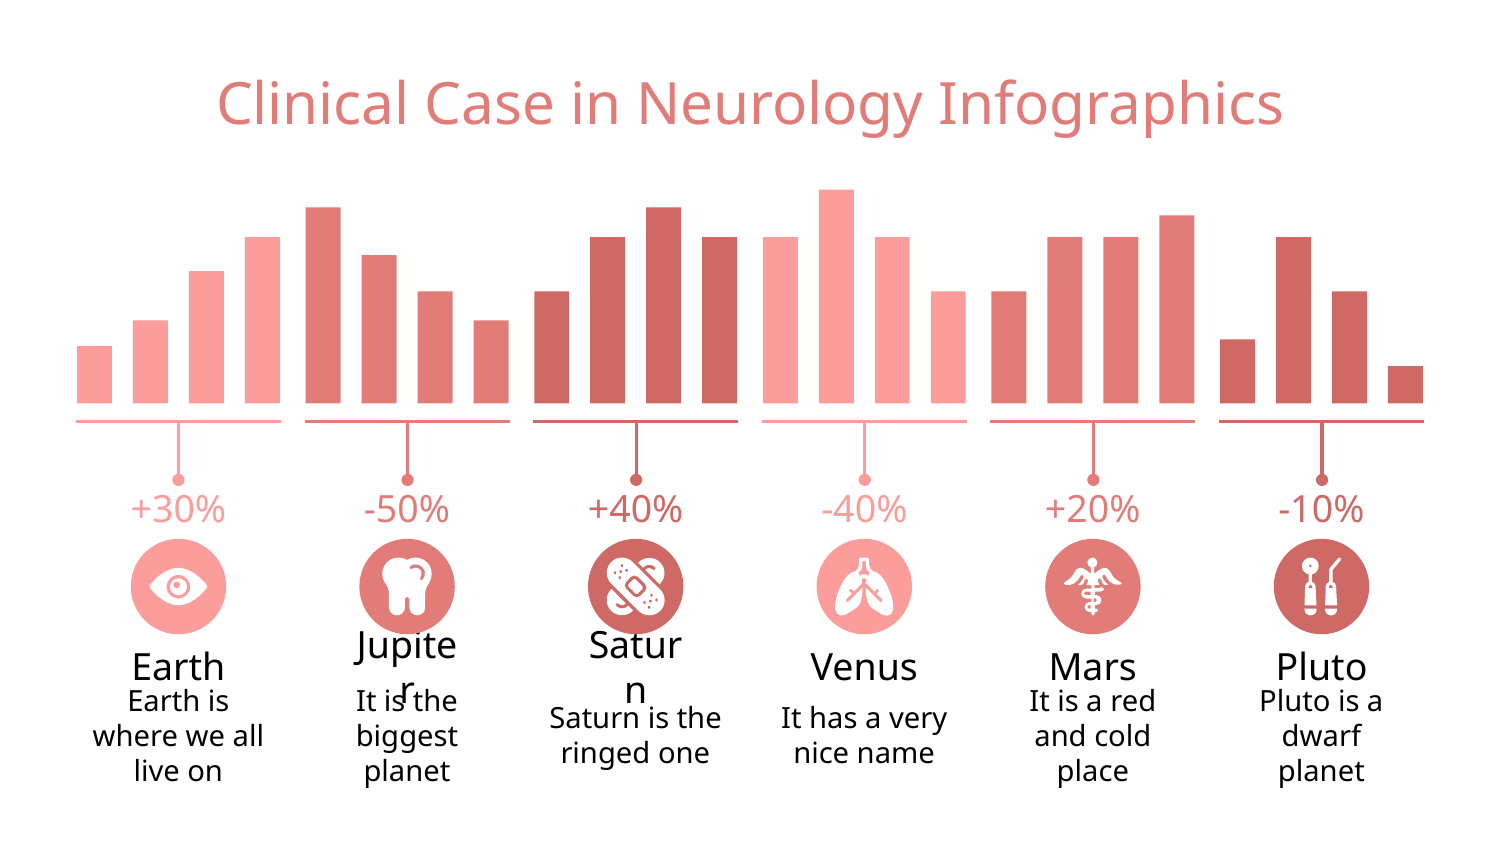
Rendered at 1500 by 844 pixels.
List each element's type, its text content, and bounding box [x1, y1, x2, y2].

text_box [75, 236, 282, 481]
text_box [761, 189, 967, 481]
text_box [532, 207, 739, 481]
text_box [604, 557, 667, 616]
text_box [533, 487, 738, 777]
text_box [1301, 557, 1342, 616]
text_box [762, 487, 966, 777]
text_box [990, 215, 1196, 481]
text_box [76, 488, 281, 777]
title Clinical Case in Neurology Infographics [75, 68, 1425, 133]
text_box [991, 488, 1195, 777]
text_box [1219, 486, 1424, 777]
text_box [304, 207, 510, 481]
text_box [149, 567, 208, 606]
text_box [1218, 236, 1425, 481]
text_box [305, 486, 509, 777]
